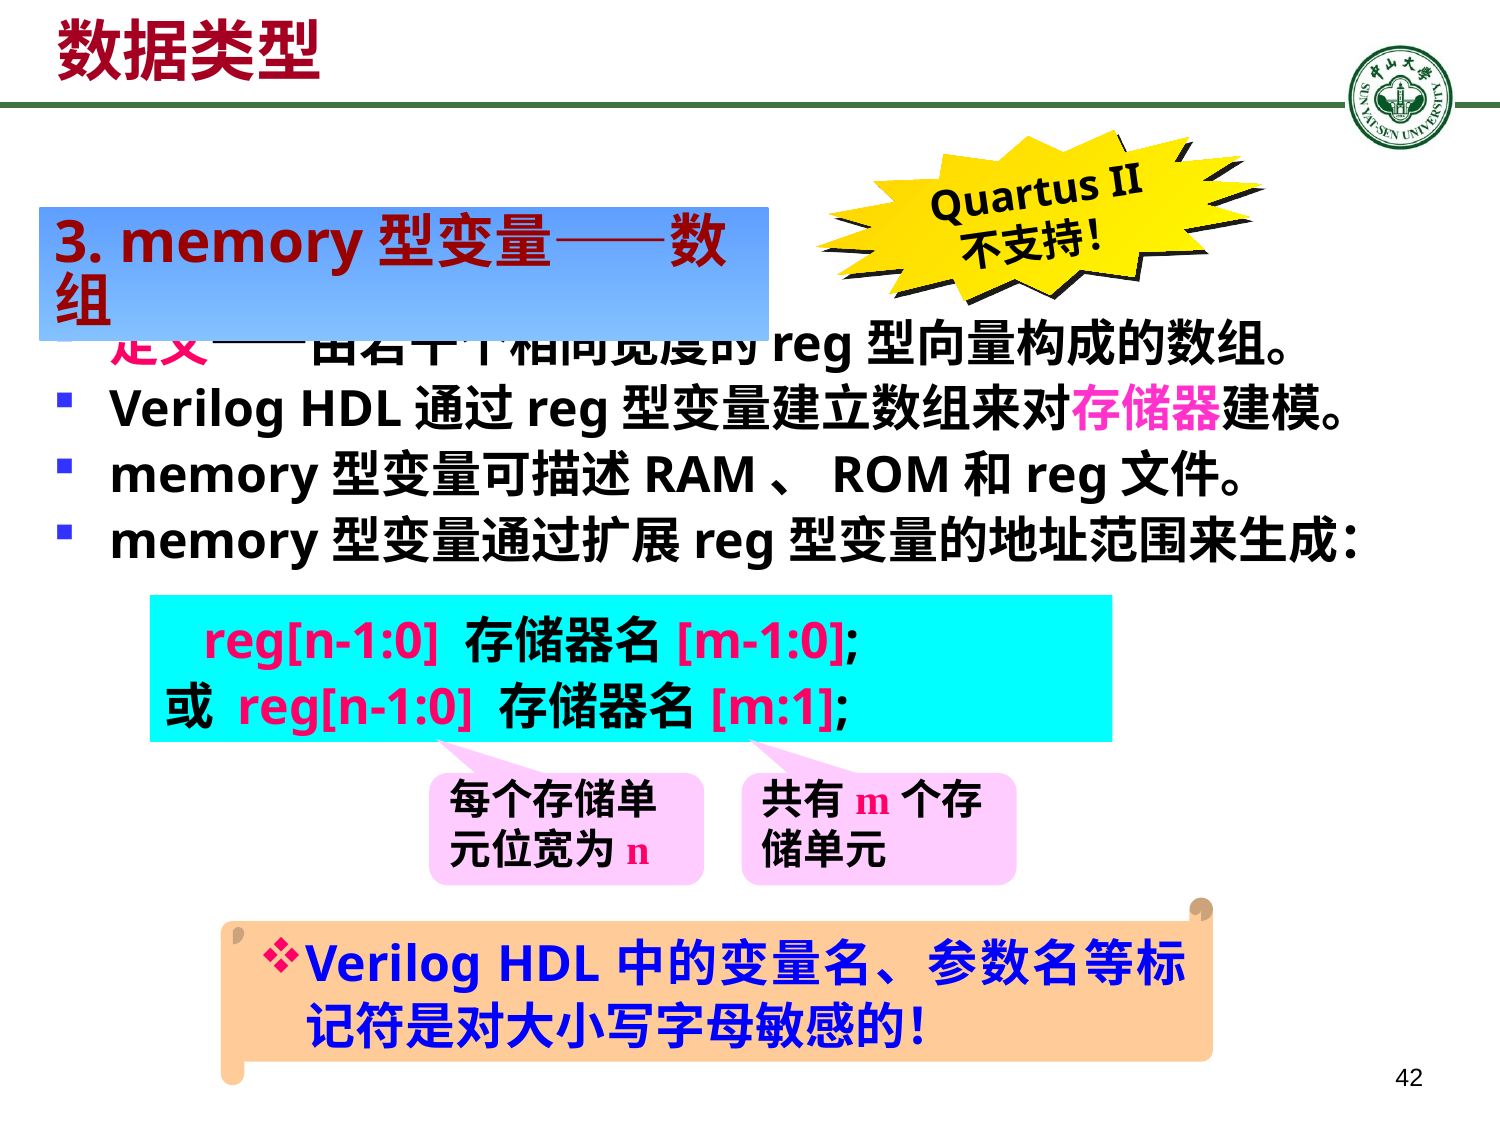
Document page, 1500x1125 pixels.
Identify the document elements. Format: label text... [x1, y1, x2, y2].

text_box 共有m个存储单元 [741, 739, 1017, 886]
text_box 每个存储单元位宽为n [429, 739, 705, 886]
title 数据类型 [41, 0, 1194, 96]
text_box 定义——由若干个相同宽度的reg型向量构成的数组。 Verilog HDL通过reg型变量建立数组来对存储器建模。 memory型变量可描述RAM、ROM和reg文件。 memory型变量通过扩展reg型变量的地址范围来生成： [38, 237, 1500, 588]
text_box 3. memory型变量——数组 [39, 207, 769, 341]
text_box reg[n-1:0] 存储器名[m-1:0]; 或 reg[n-1:0] 存储器名[m:1]; [149, 595, 1113, 742]
picture [1345, 42, 1455, 152]
text_box Verilog HDL中的变量名、参数名等标记符是对大小写字母敏感的！ [220, 897, 1213, 1086]
text_box Quartus II 不支持！ [816, 130, 1262, 301]
